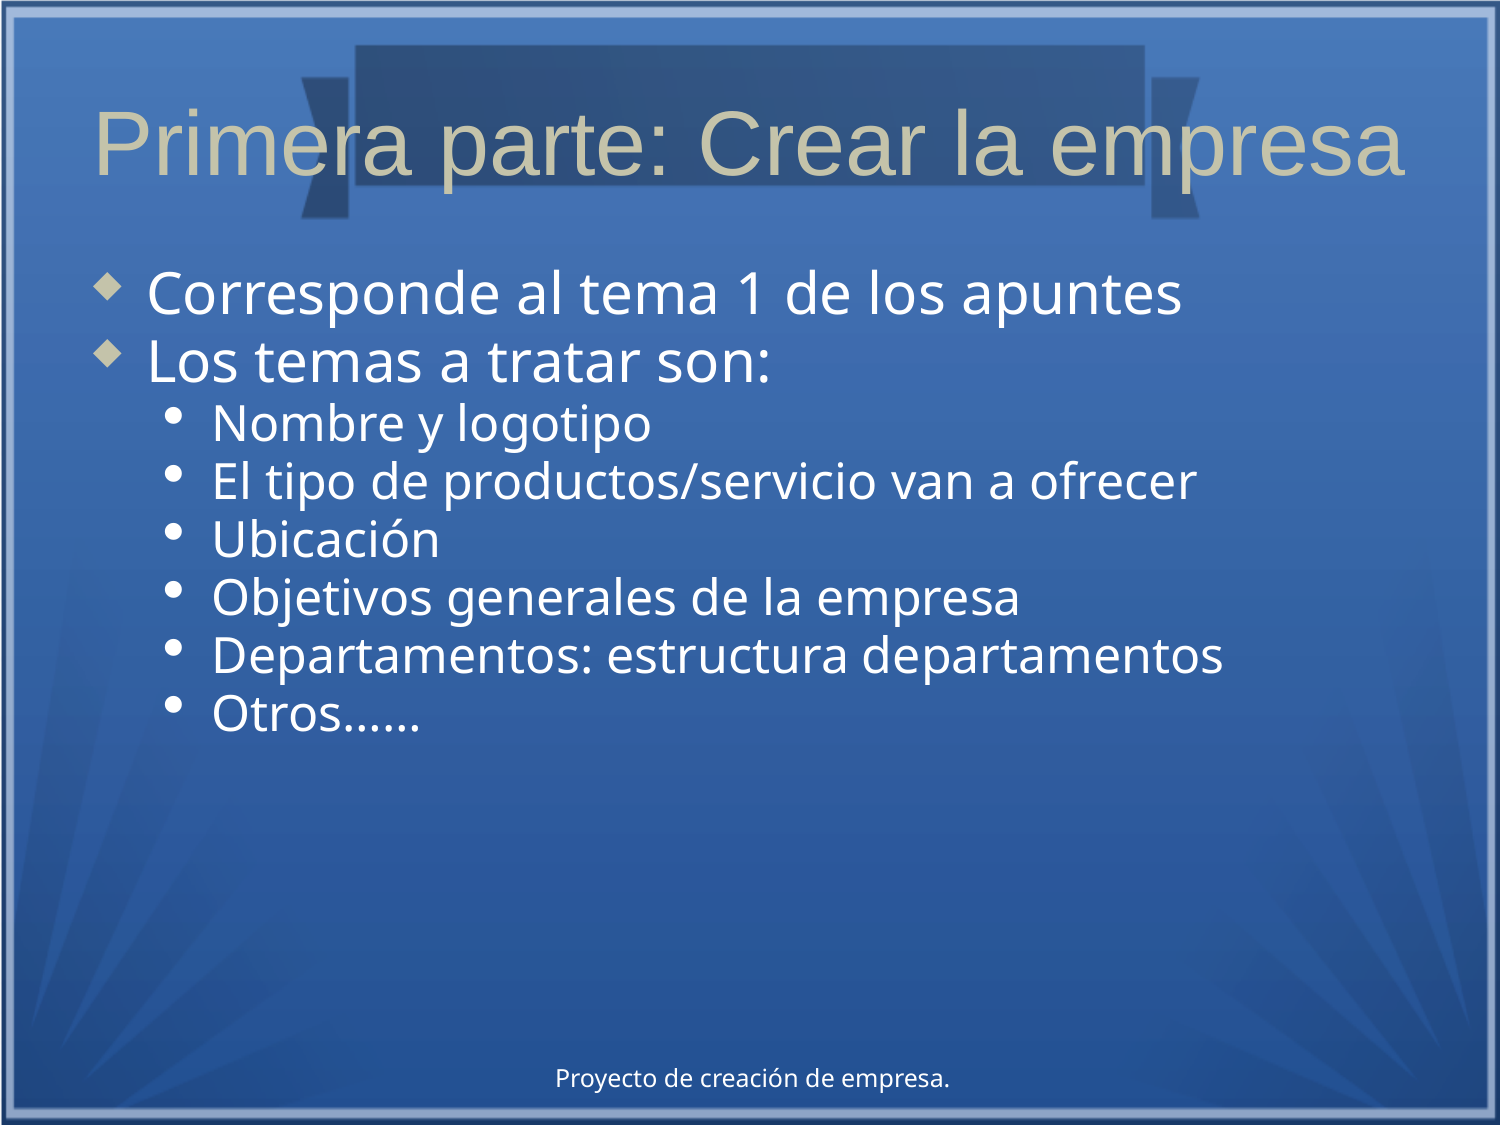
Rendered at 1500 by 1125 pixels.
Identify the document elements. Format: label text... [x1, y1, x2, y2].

text_box Proyecto de creación de empresa. [512, 1024, 988, 1100]
picture [0, 0, 1500, 1125]
text_box Corresponde al tema 1 de los apuntes Los temas a tratar son: Nombre y logotipo El tipo de productos/servicio van a ofrecer Ubicación Objetivos generales de la empresa Departamentos: estructura departamentos Otros…… [74, 262, 1425, 1006]
text_box Primera parte: Crear la empresa [74, 45, 1425, 233]
